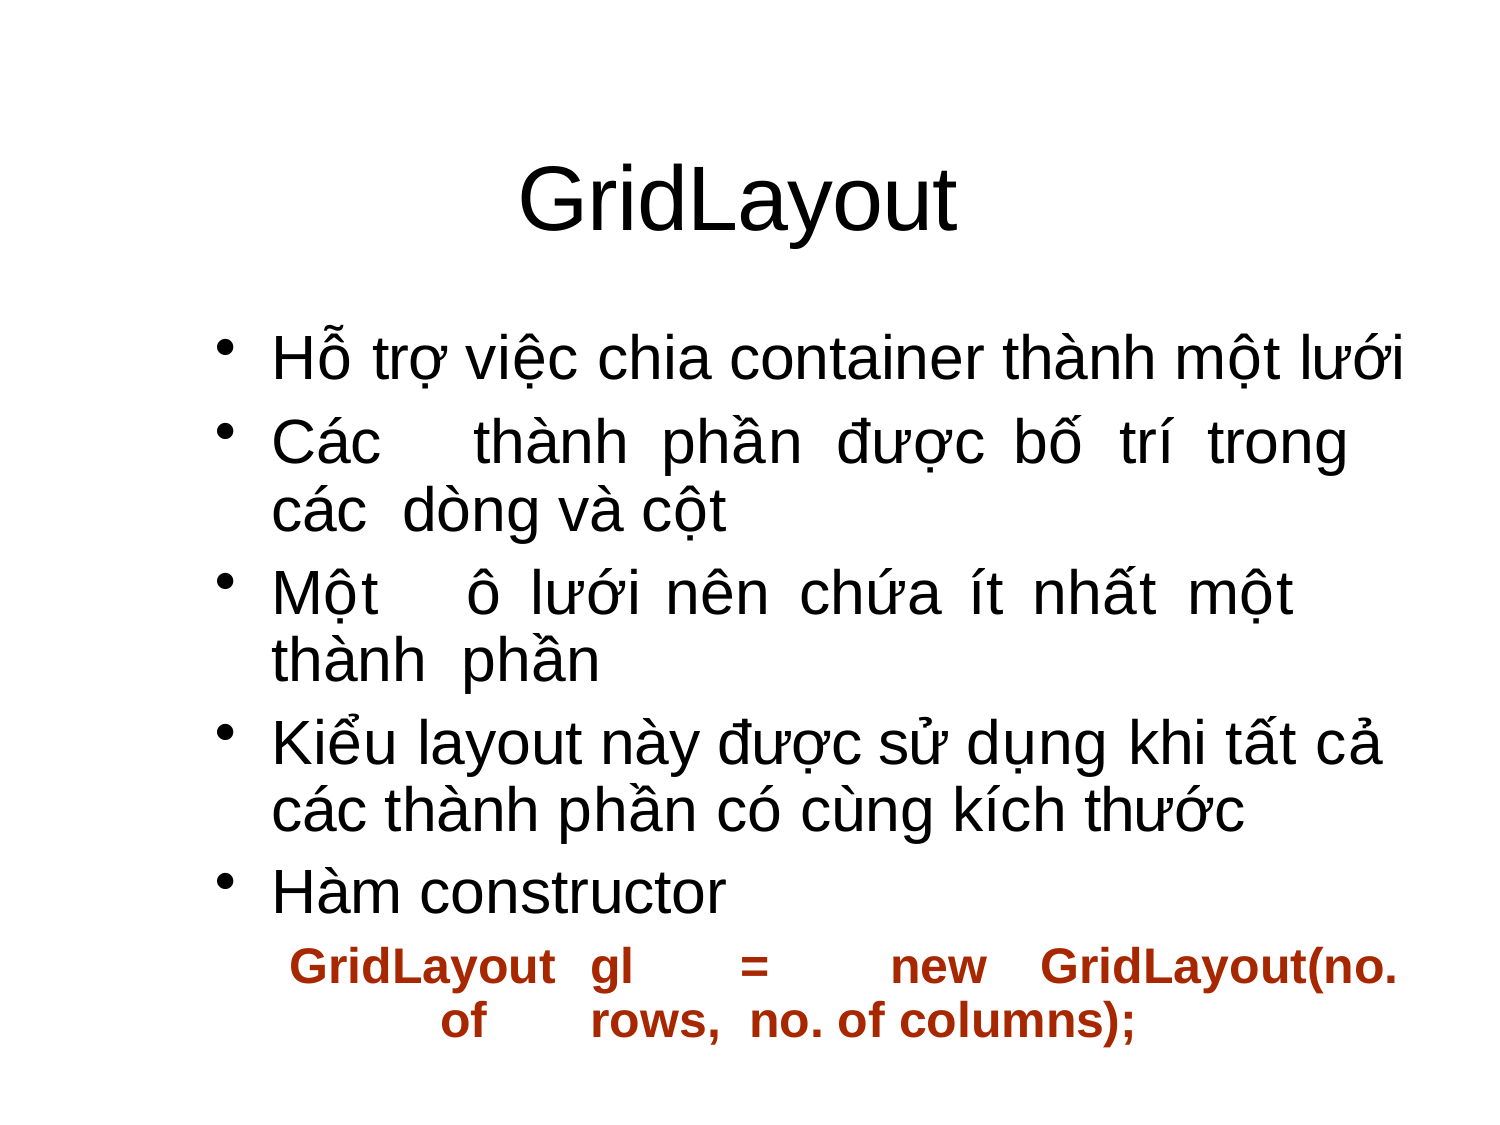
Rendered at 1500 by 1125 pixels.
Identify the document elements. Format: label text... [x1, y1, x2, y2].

title GridLayout [515, 136, 960, 307]
text_box Hỗ trợ việc chia container thành một lưới Các thành phần được bố trí trong các dòng và cột Một ô lưới nên chứa ít nhất một thành phần Kiểu layout này được sử dụng khi tất cả các thành phần có cùng kích thước Hàm constructor GridLayout gl = new GridLayout(no. of rows, no. of columns); [212, 307, 1425, 1048]
